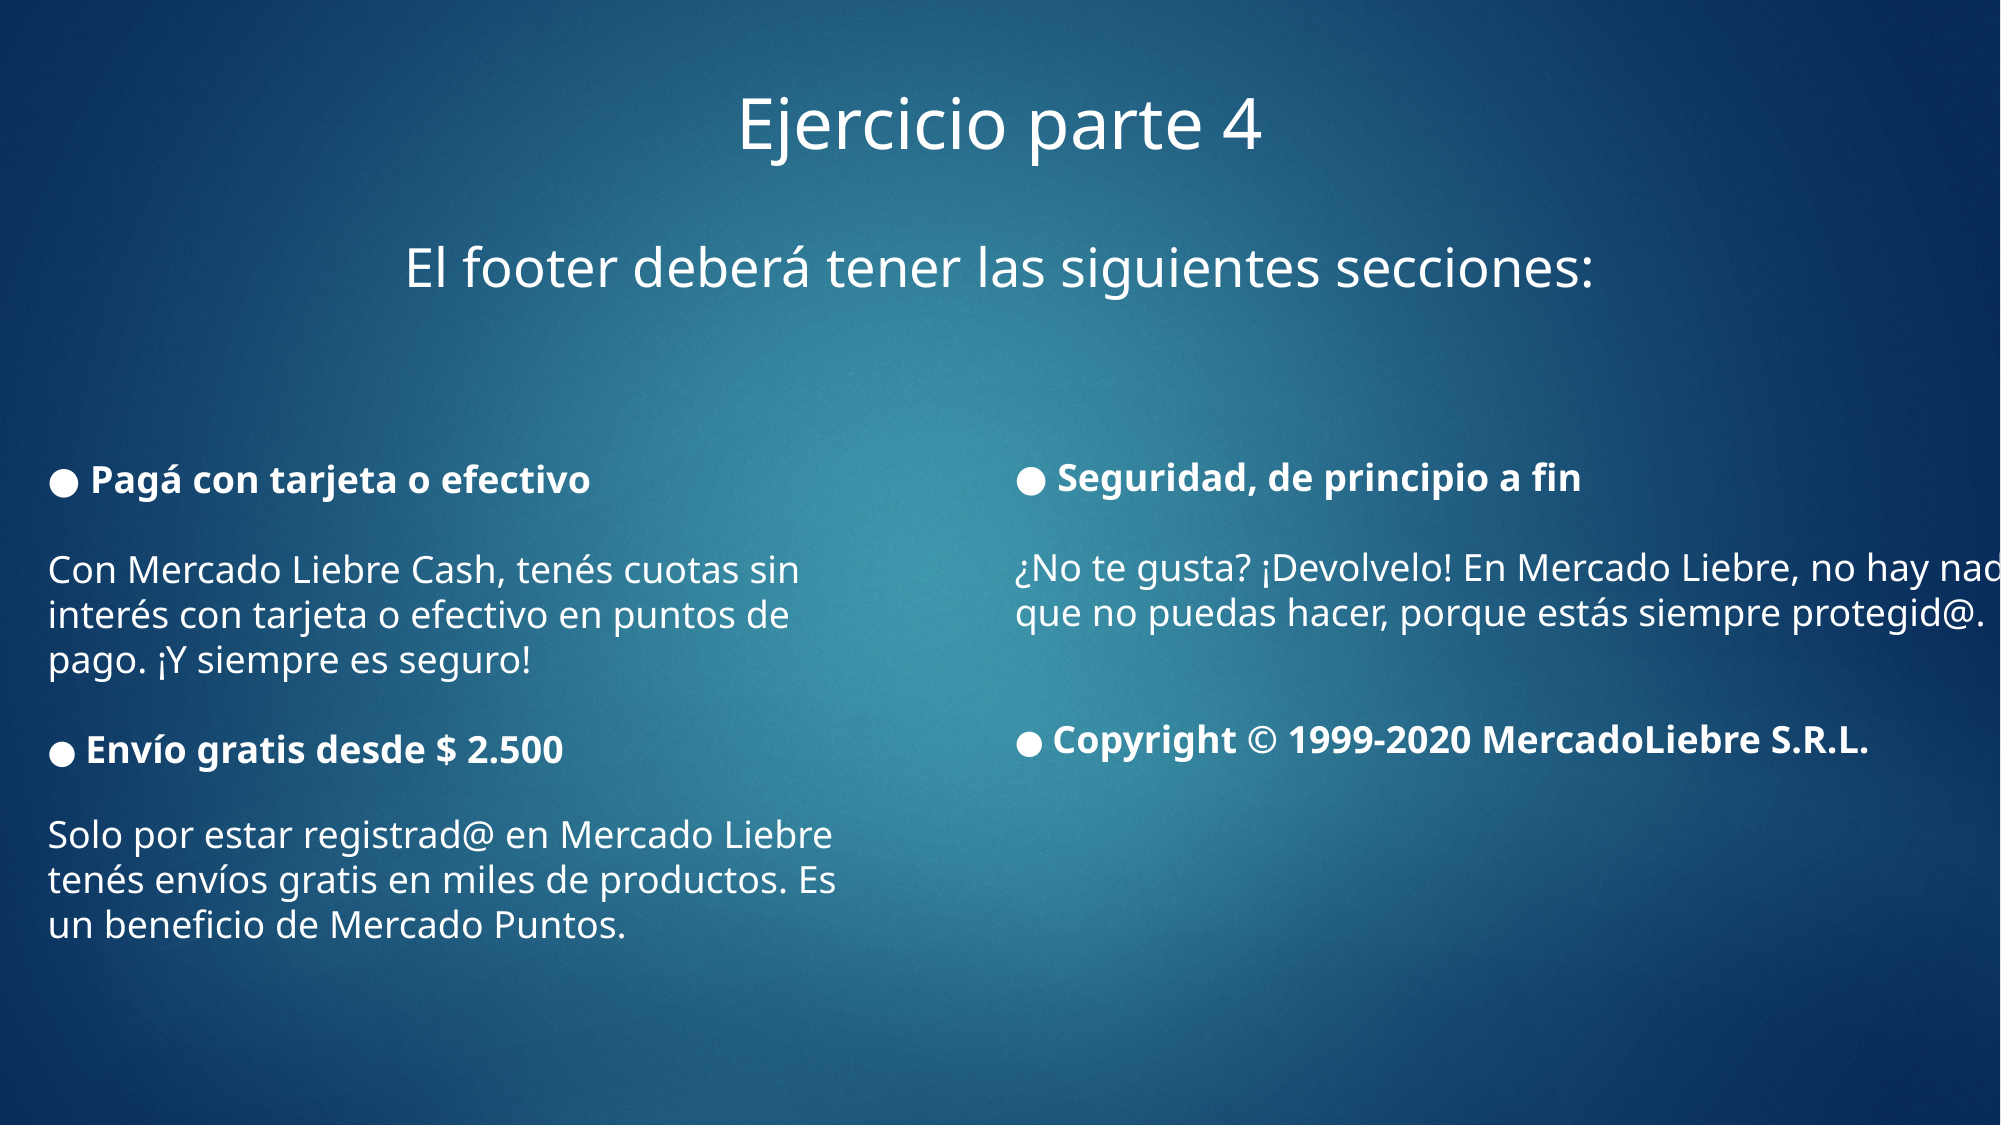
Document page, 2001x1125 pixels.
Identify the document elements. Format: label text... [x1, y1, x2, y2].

text_box Ejercicio parte 4 El footer deberá tener las siguientes secciones: [33, 71, 1967, 306]
text_box ● Seguridad, de principio a fin ¿No te gusta? ¡Devolvelo! En Mercado Liebre, no hay nada que no puedas hacer, porque estás siempre protegid@. ● Copyright © 1999-2020 MercadoLiebre S.R.L. [999, 356, 2000, 831]
text_box ● Pagá con tarjeta o efectivo Con Mercado Liebre Cash, tenés cuotas sin interés con tarjeta o efectivo en puntos de pago. ¡Y siempre es seguro! ● Envío gratis desde $ 2.500 Solo por estar registrad@ en Mercado Liebre tenés envíos gratis en miles de productos. Es un beneficio de Mercado Puntos. [33, 308, 908, 999]
